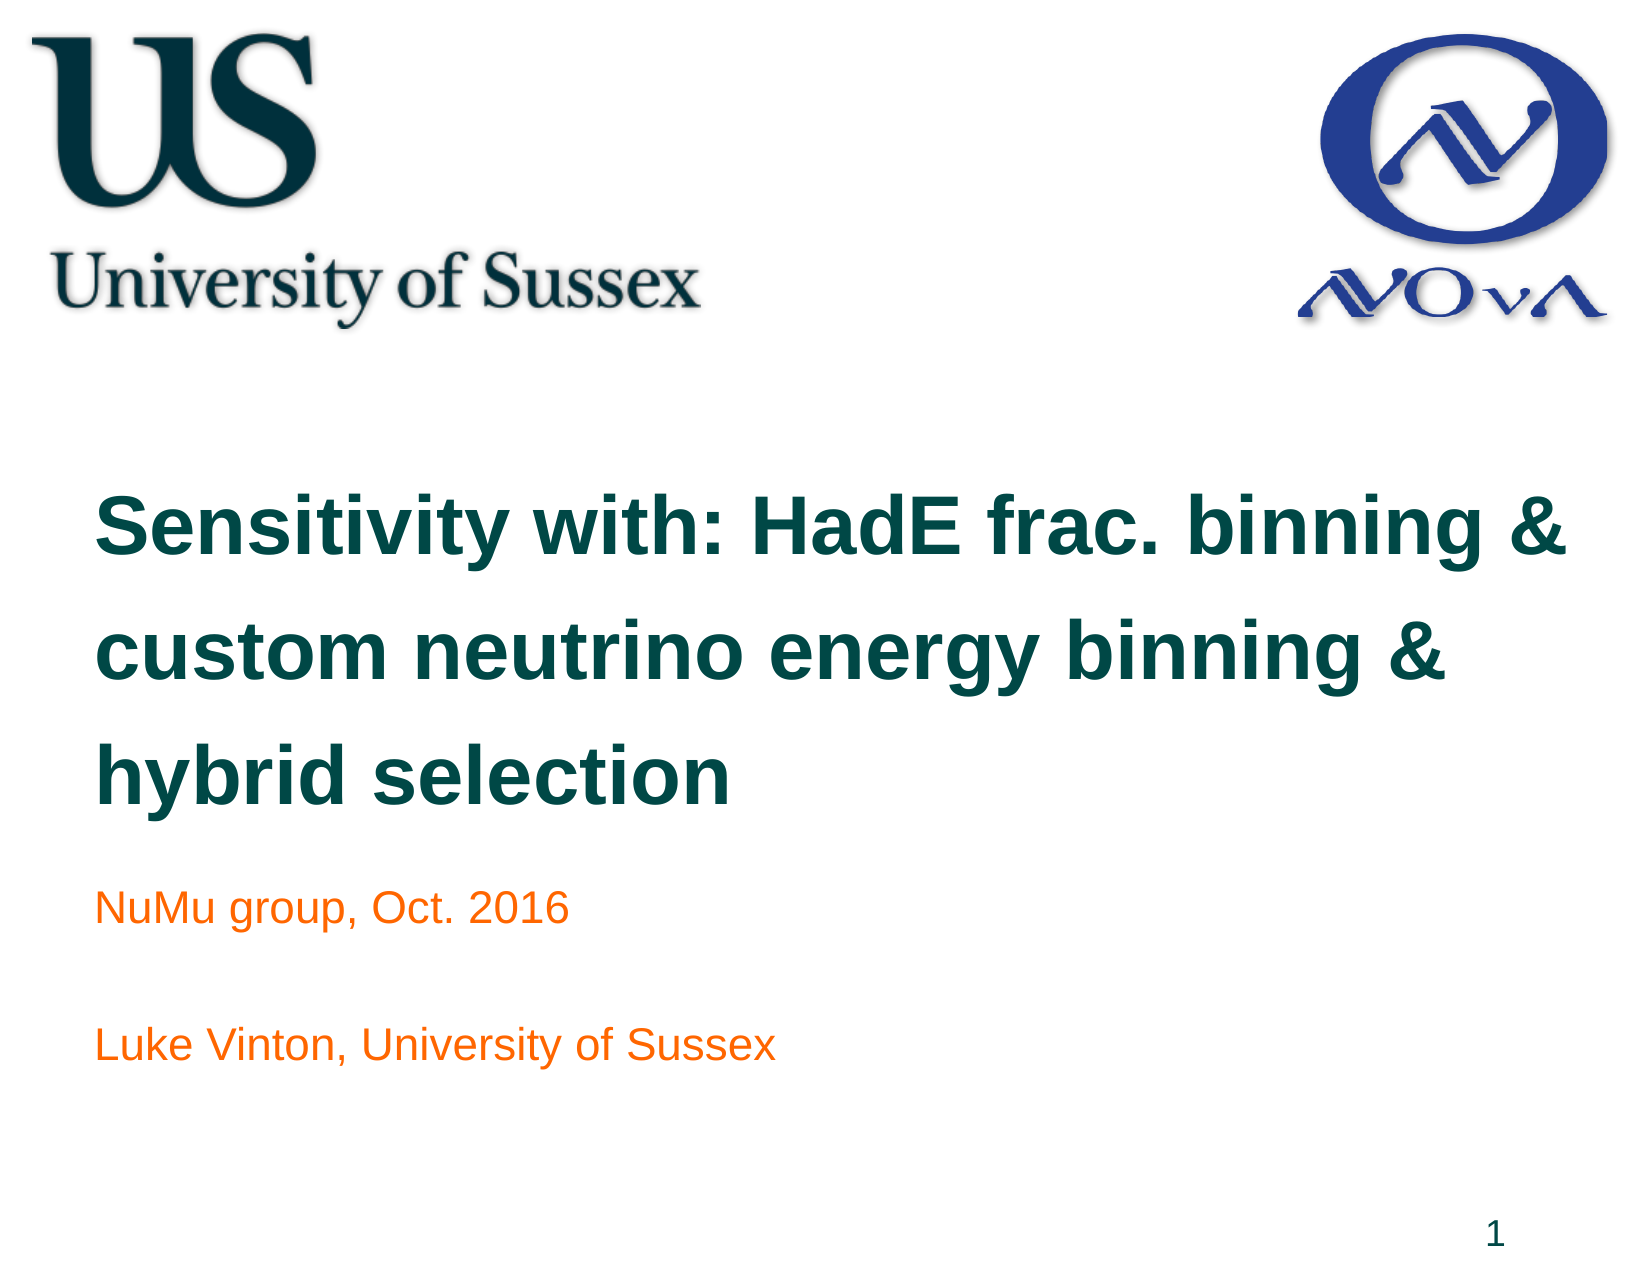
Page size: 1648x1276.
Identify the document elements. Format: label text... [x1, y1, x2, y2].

picture [32, 33, 701, 329]
list Sensitivity with: HadE frac. binning & custom neutrino energy binning & hybrid selection [93, 499, 1613, 768]
list NuMu group, Oct. 2016 Luke Vinton, University of Sussex [93, 863, 913, 1143]
